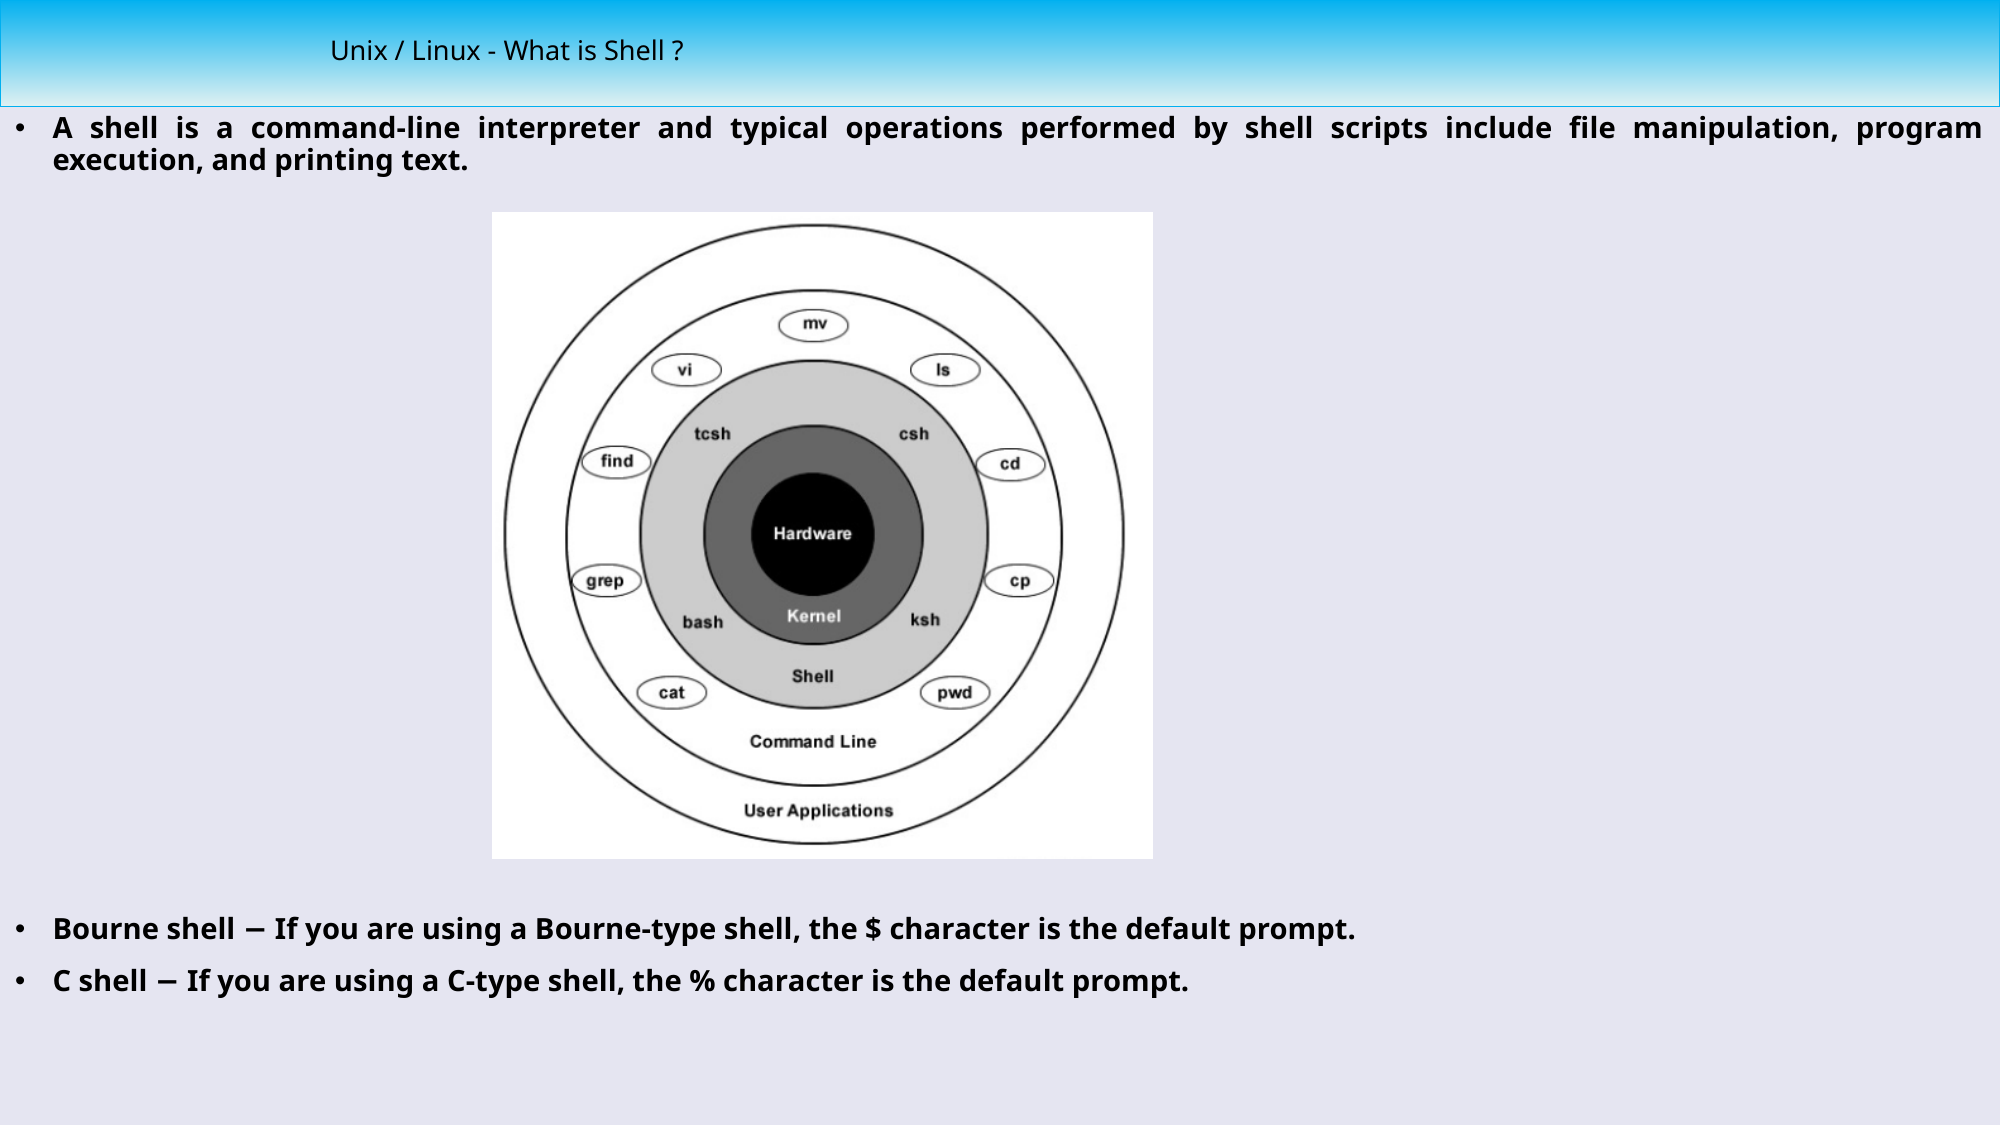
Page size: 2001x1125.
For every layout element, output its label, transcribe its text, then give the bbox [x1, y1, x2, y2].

picture [492, 212, 1153, 859]
list A shell is a command-line interpreter and typical operations performed by shell scripts include file manipulation, program execution, and printing text. Bourne shell − If you are using a Bourne-type shell, the $ character is the default prompt. C shell − If you are using a C-type shell, the % character is the default prompt. [0, 106, 2000, 1125]
title Unix / Linux - What is Shell ? [0, 0, 2000, 106]
